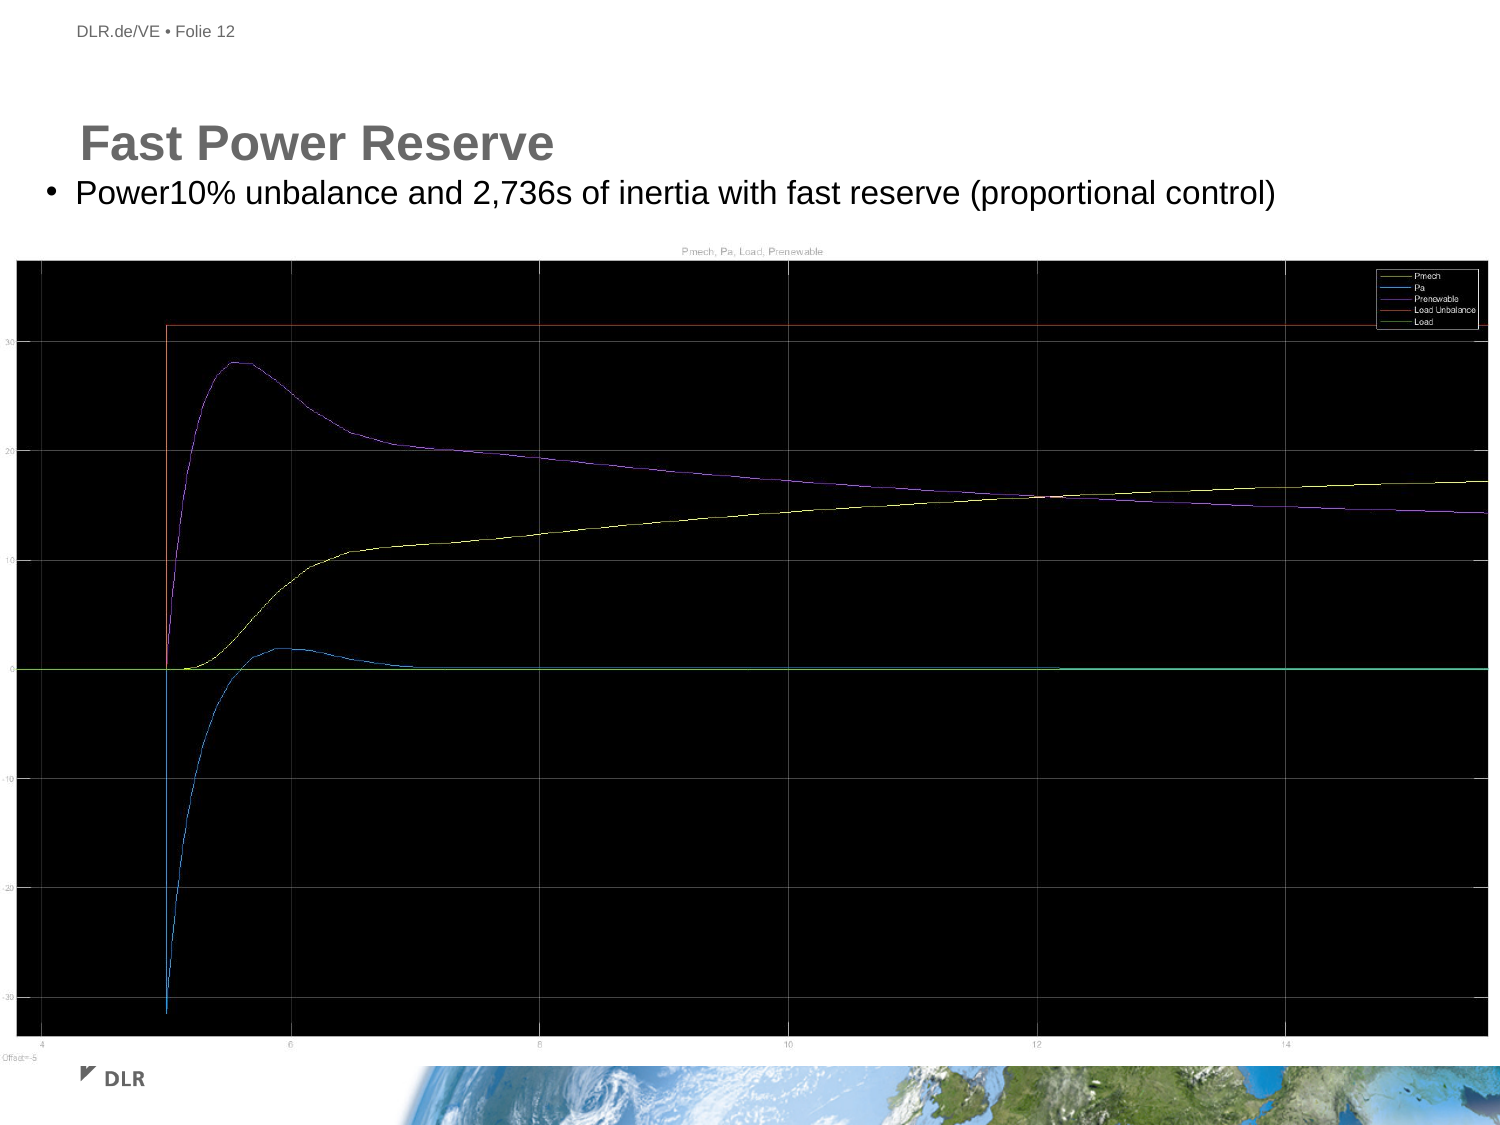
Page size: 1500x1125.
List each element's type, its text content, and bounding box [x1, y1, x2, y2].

title Fast Power Reserve [79, 110, 1421, 232]
text_box Power10% unbalance and 2,736s of inertia with fast reserve (proportional control) [31, 153, 1400, 241]
picture [0, 243, 1500, 1125]
